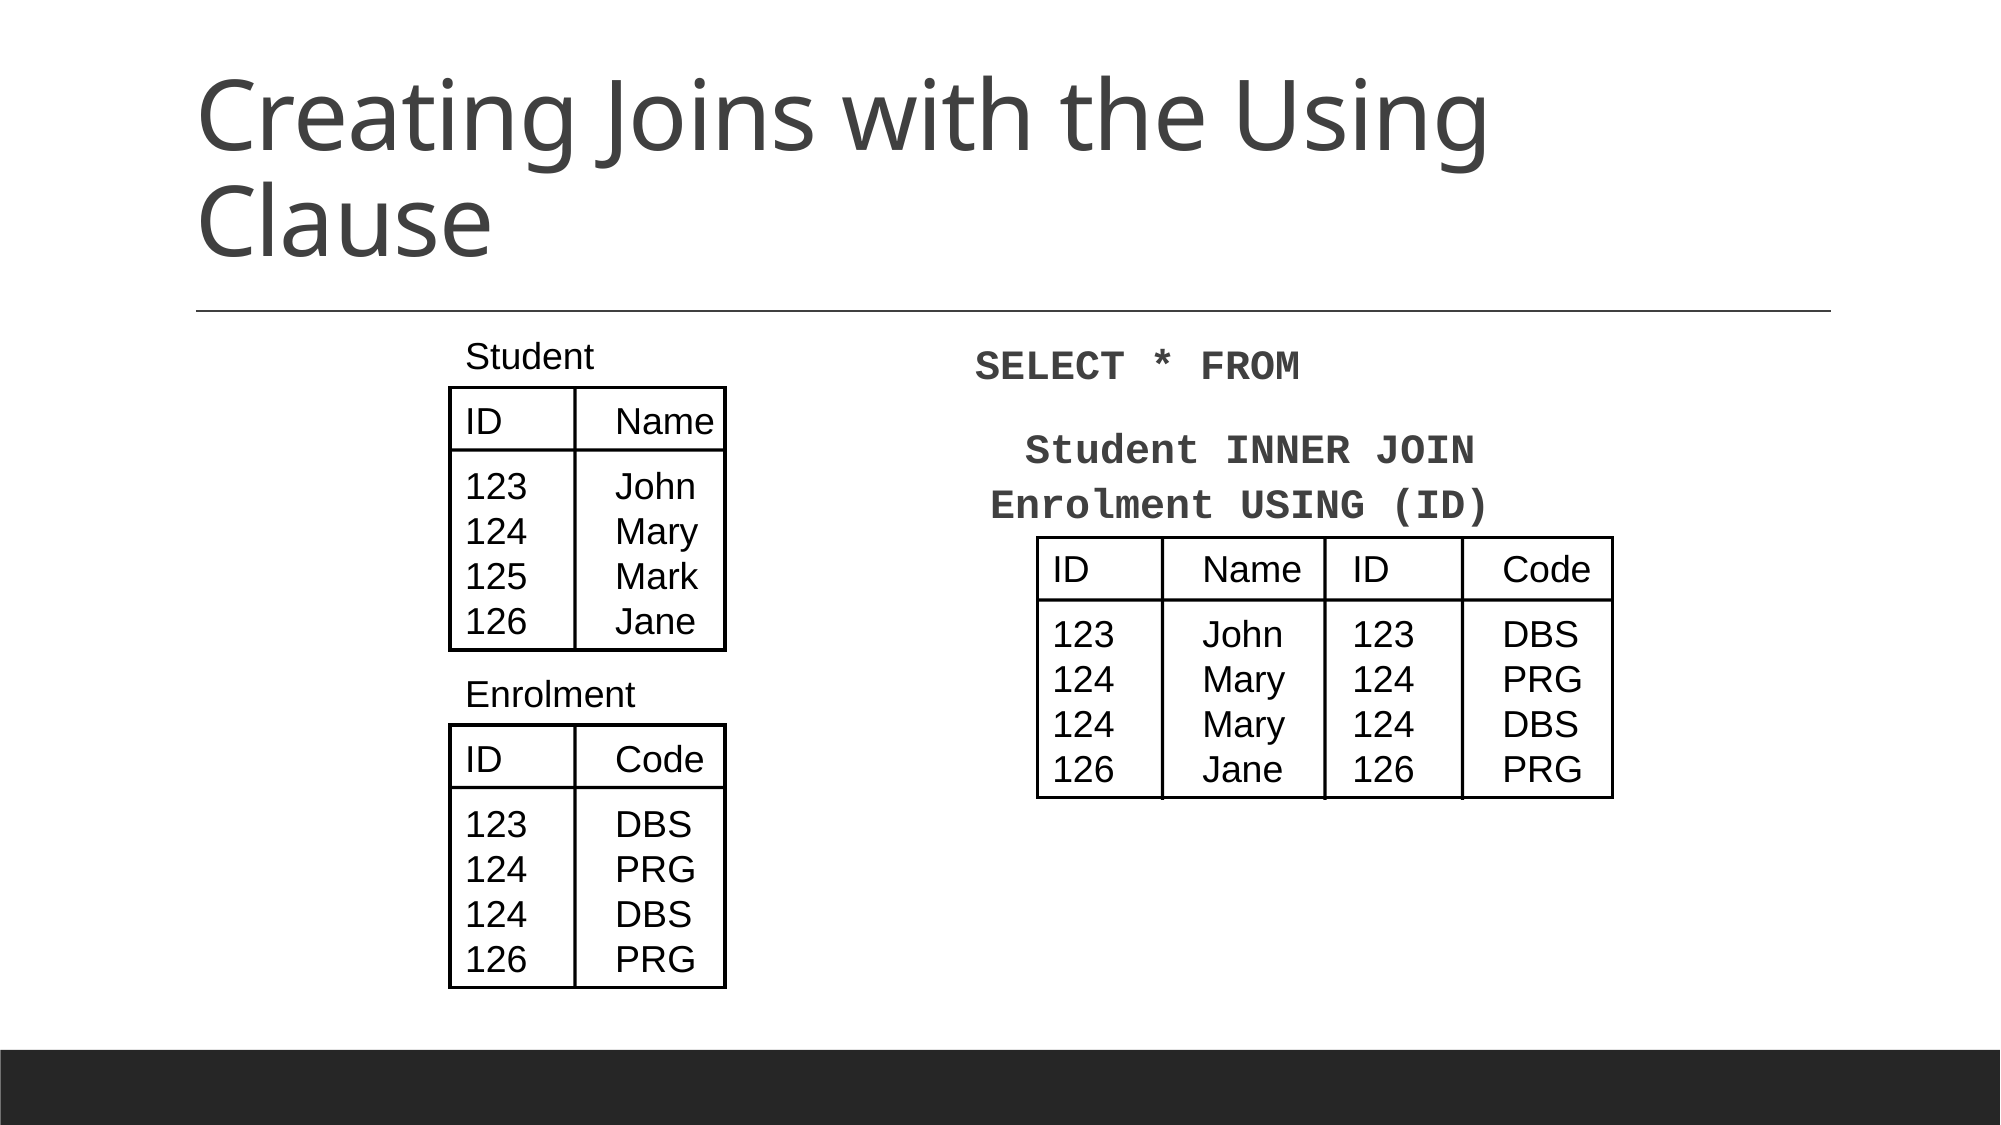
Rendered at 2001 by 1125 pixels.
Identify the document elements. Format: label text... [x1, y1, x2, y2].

text_box ID Name ID Code 123 John 123 DBS 124 Mary 124 PRG 124 Mary 124 DBS 126 Jane 126 PRG [1037, 601, 1162, 798]
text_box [449, 661, 726, 989]
text_box ID Name ID Code 123 John 123 DBS 124 Mary 124 PRG 124 Mary 124 DBS 126 Jane 126 PRG [1163, 537, 1324, 600]
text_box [449, 324, 731, 651]
text_box ID Name ID Code 123 John 123 DBS 124 Mary 124 PRG 124 Mary 124 DBS 126 Jane 126 PRG [1463, 537, 1613, 600]
text_box ID Name ID Code 123 John 123 DBS 124 Mary 124 PRG 124 Mary 124 DBS 126 Jane 126 PRG [1463, 601, 1613, 798]
list SELECT * FROM Student INNER JOIN Enrolment USING (ID) [975, 324, 1675, 1013]
text_box ID Name ID Code 123 John 123 DBS 124 Mary 124 PRG 124 Mary 124 DBS 126 Jane 126 PRG [1325, 537, 1462, 600]
text_box Creating Joins with the Using Clause [179, 46, 1830, 285]
text_box ID Name ID Code 123 John 123 DBS 124 Mary 124 PRG 124 Mary 124 DBS 126 Jane 126 PRG [1163, 601, 1462, 798]
text_box ID Name ID Code 123 John 123 DBS 124 Mary 124 PRG 124 Mary 124 DBS 126 Jane 126 PRG [1037, 537, 1162, 600]
